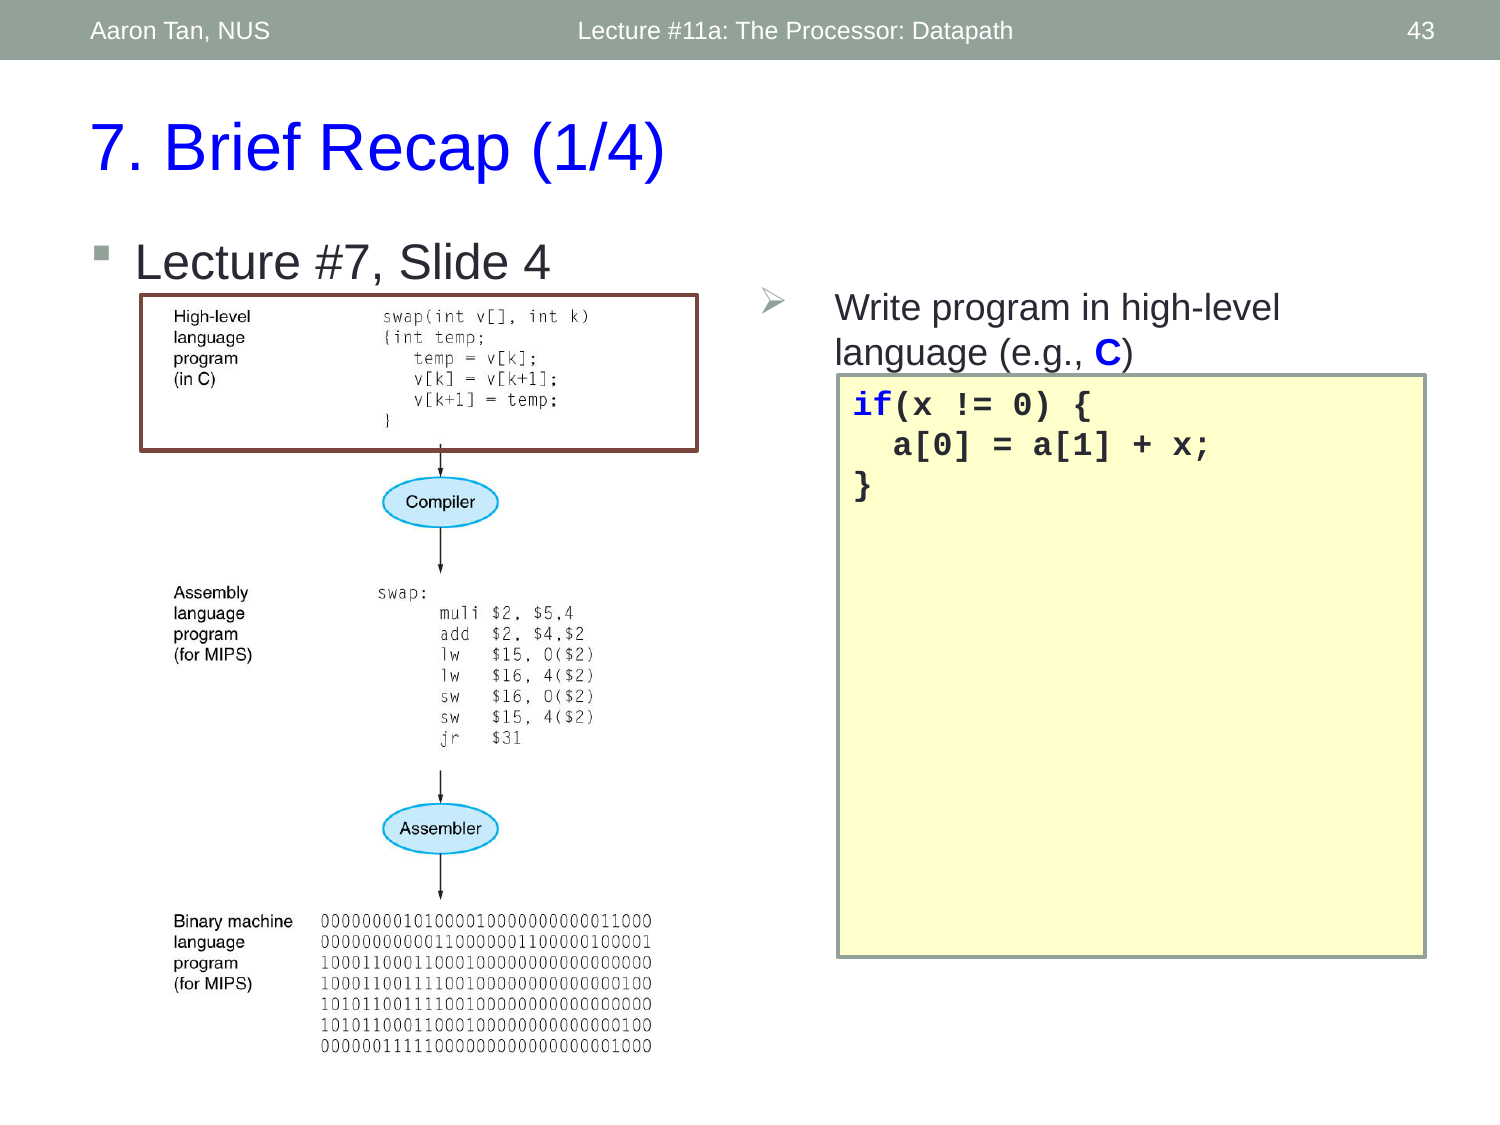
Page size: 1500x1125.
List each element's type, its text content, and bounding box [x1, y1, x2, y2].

picture [129, 307, 676, 1063]
list Lecture #7, Slide 4 [75, 222, 1409, 365]
slide_number 43 [1308, 3, 1450, 57]
text_box if(x != 0) { a[0] = a[1] + x; } [836, 373, 1427, 959]
slide_number Aaron Tan, NUS [75, 3, 550, 57]
text_box Write program in high-level language (e.g., C) [743, 275, 1425, 957]
text_box 7. Brief Recap (1/4) [74, 96, 1425, 192]
footer Lecture #11a: The Processor: Datapath [562, 3, 1238, 57]
text_box [140, 294, 697, 451]
